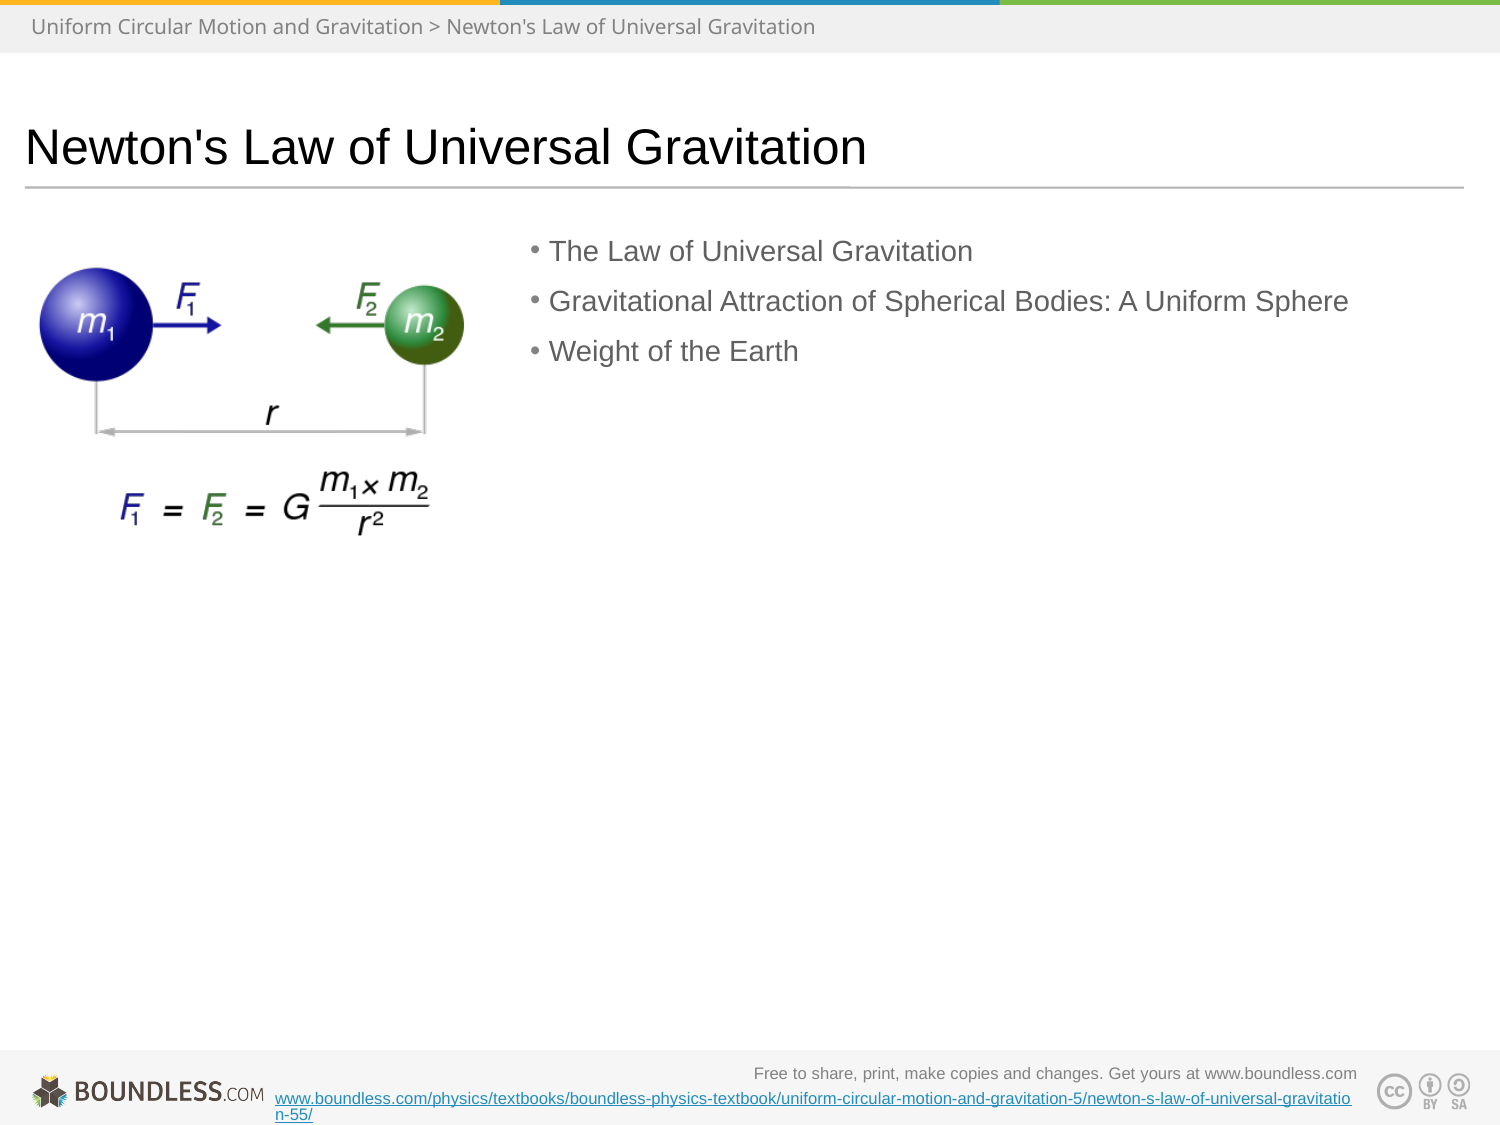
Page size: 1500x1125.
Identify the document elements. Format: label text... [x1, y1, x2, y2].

picture [24, 237, 480, 556]
list The Law of Universal Gravitation Gravitational Attraction of Spherical Bodies: A Uniform Sphere Weight of the Earth [530, 224, 1460, 1013]
text_box [0, 1050, 1500, 1125]
text_box [0, 2, 1500, 54]
picture [1372, 1070, 1476, 1113]
text_box www.boundless.com/physics/textbooks/boundless-physics-textbook/uniform-circular-motion-and-gravitation-5/newton-s-law-of-universal-gravitation-55/ [274, 1087, 1361, 1125]
picture [30, 1072, 265, 1109]
text_box Free to share, print, make copies and changes. Get yours at www.boundless.com [649, 1062, 1359, 1087]
title Newton's Law of Universal Gravitation [24, 62, 1450, 175]
text_box Uniform Circular Motion and Gravitation > Newton's Law of Universal Gravitation [31, 13, 1475, 38]
